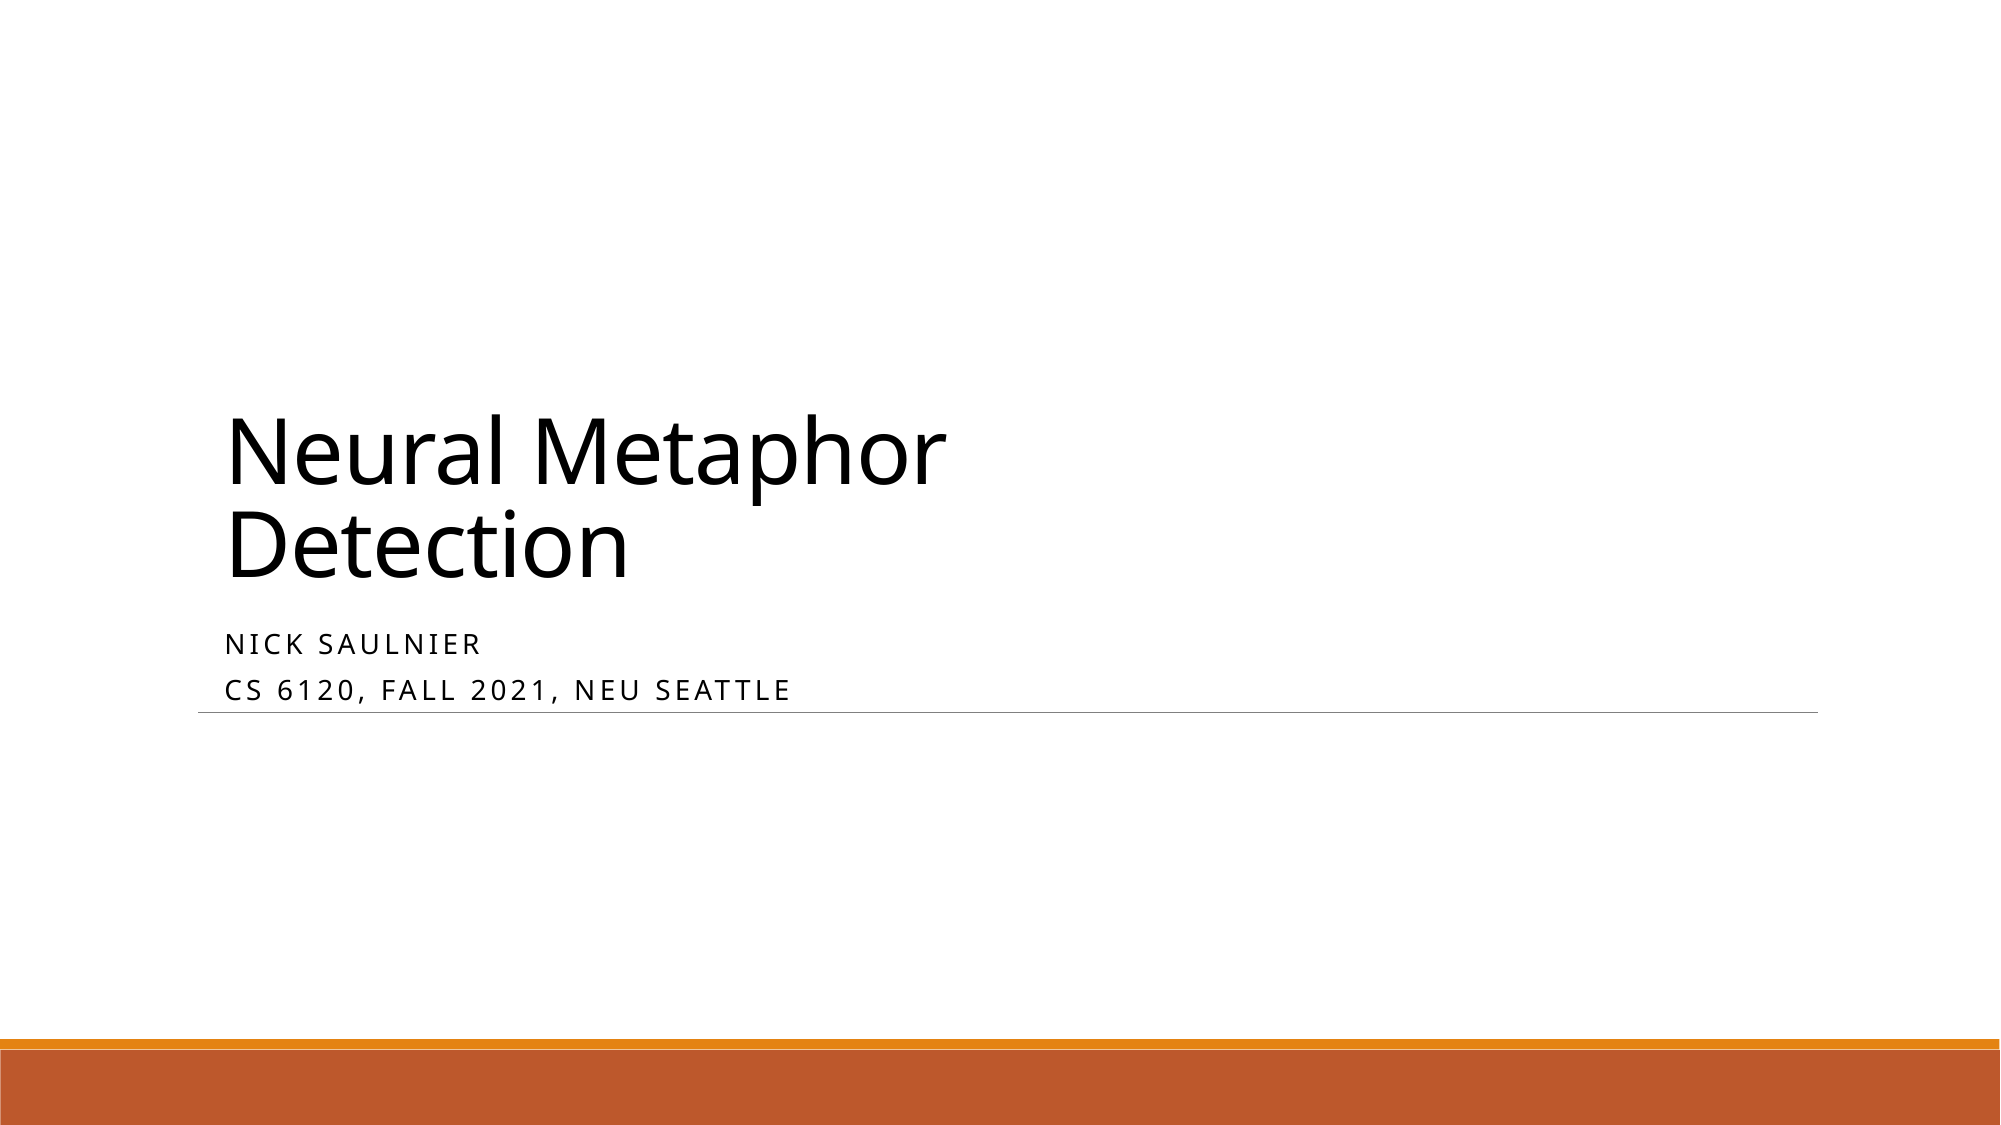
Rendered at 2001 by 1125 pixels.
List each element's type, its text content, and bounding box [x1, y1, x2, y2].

title Neural Metaphor Detection [209, 336, 993, 605]
subtitle Nick Saulnier CS 6120, Fall 2021, NEU Seattle [209, 622, 993, 715]
